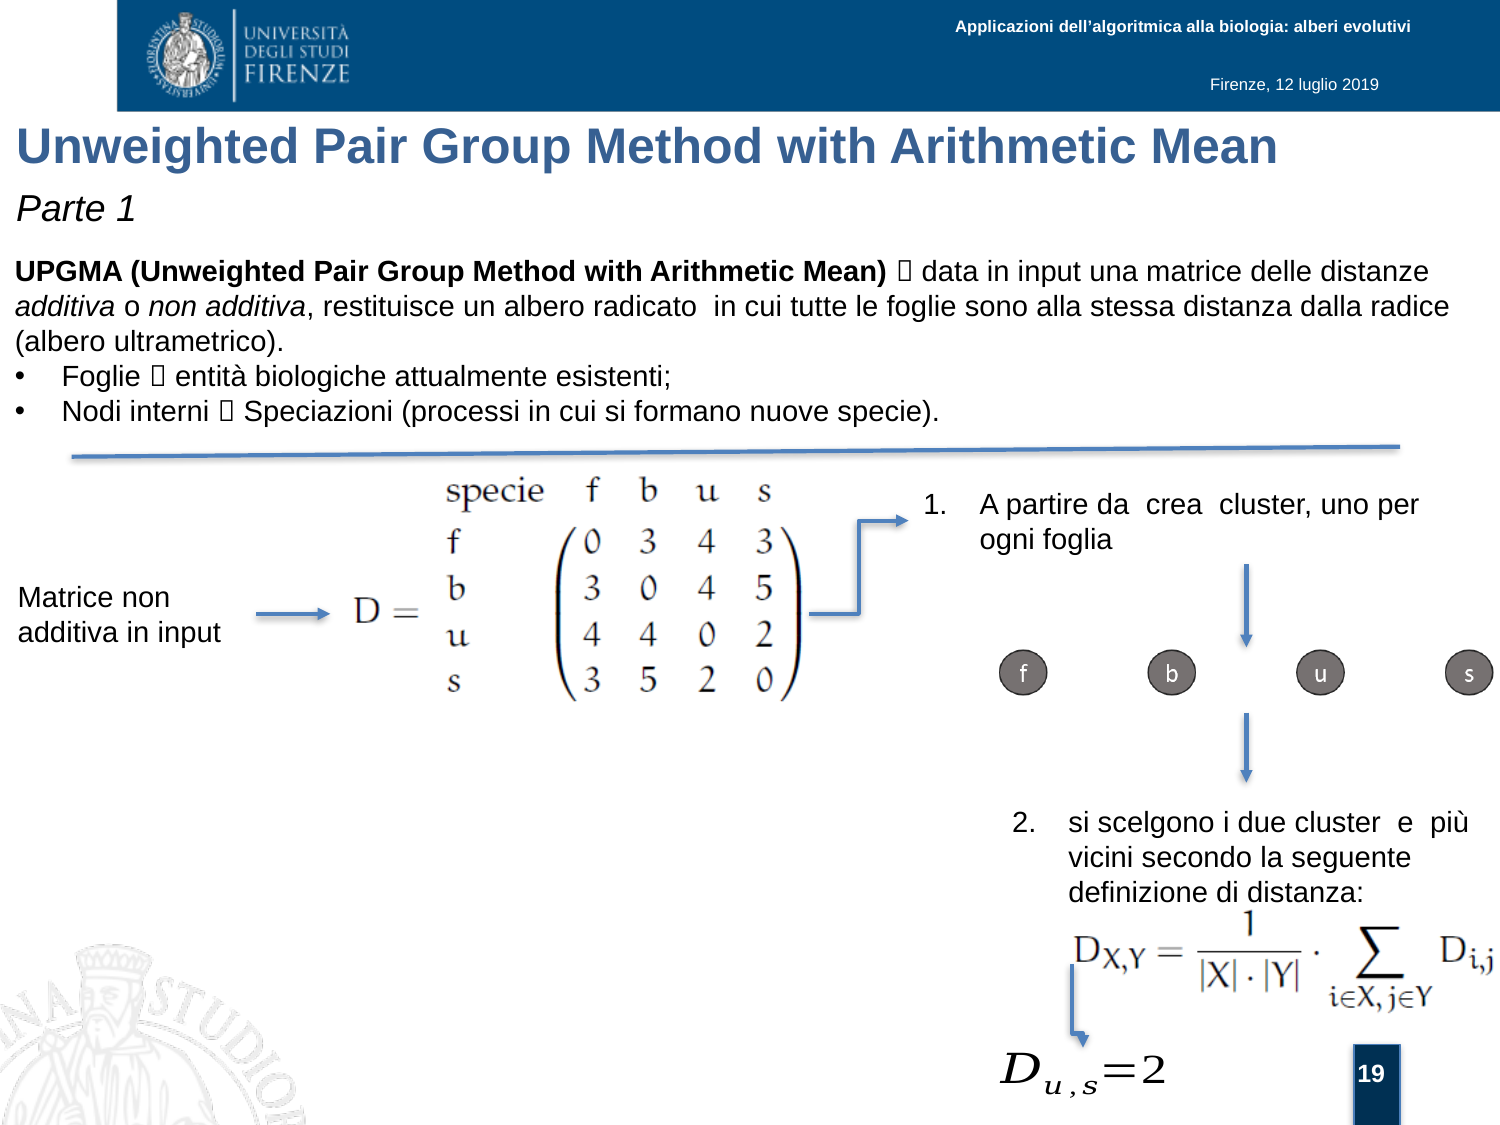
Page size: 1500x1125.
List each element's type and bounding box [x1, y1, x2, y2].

text_box [808, 521, 909, 615]
picture [0, 0, 1500, 1125]
text_box [1071, 963, 1084, 1048]
text_box [71, 446, 1401, 457]
